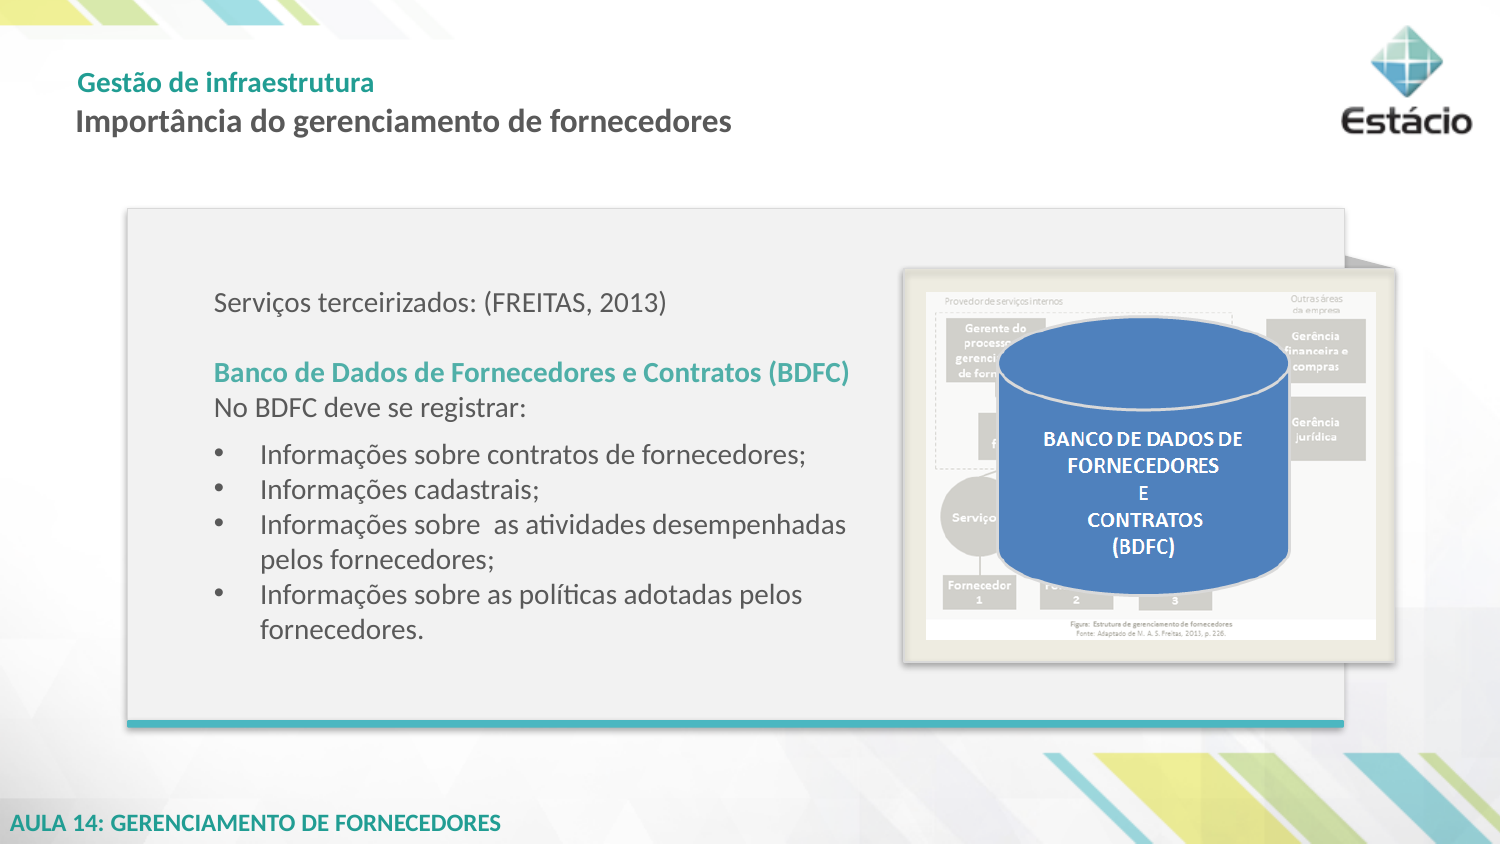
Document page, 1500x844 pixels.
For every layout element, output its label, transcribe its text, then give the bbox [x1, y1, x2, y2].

text_box Importância do gerenciamento de fornecedores [60, 92, 1065, 147]
text_box Serviços terceirizados: (FREITAS, 2013) Banco de Dados de Fornecedores e Contratos (BDFC) No BDFC deve se registrar: Informações sobre contratos de fornecedores; Informações cadastrais; Informações sobre as atividades desempenhadas pelos fornecedores; Informações sobre as políticas adotadas pelos fornecedores. [199, 275, 872, 653]
text_box [126, 719, 1345, 729]
text_box [126, 208, 1345, 719]
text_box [903, 268, 1395, 663]
text_box [1349, 255, 1389, 266]
picture [0, 0, 1500, 844]
